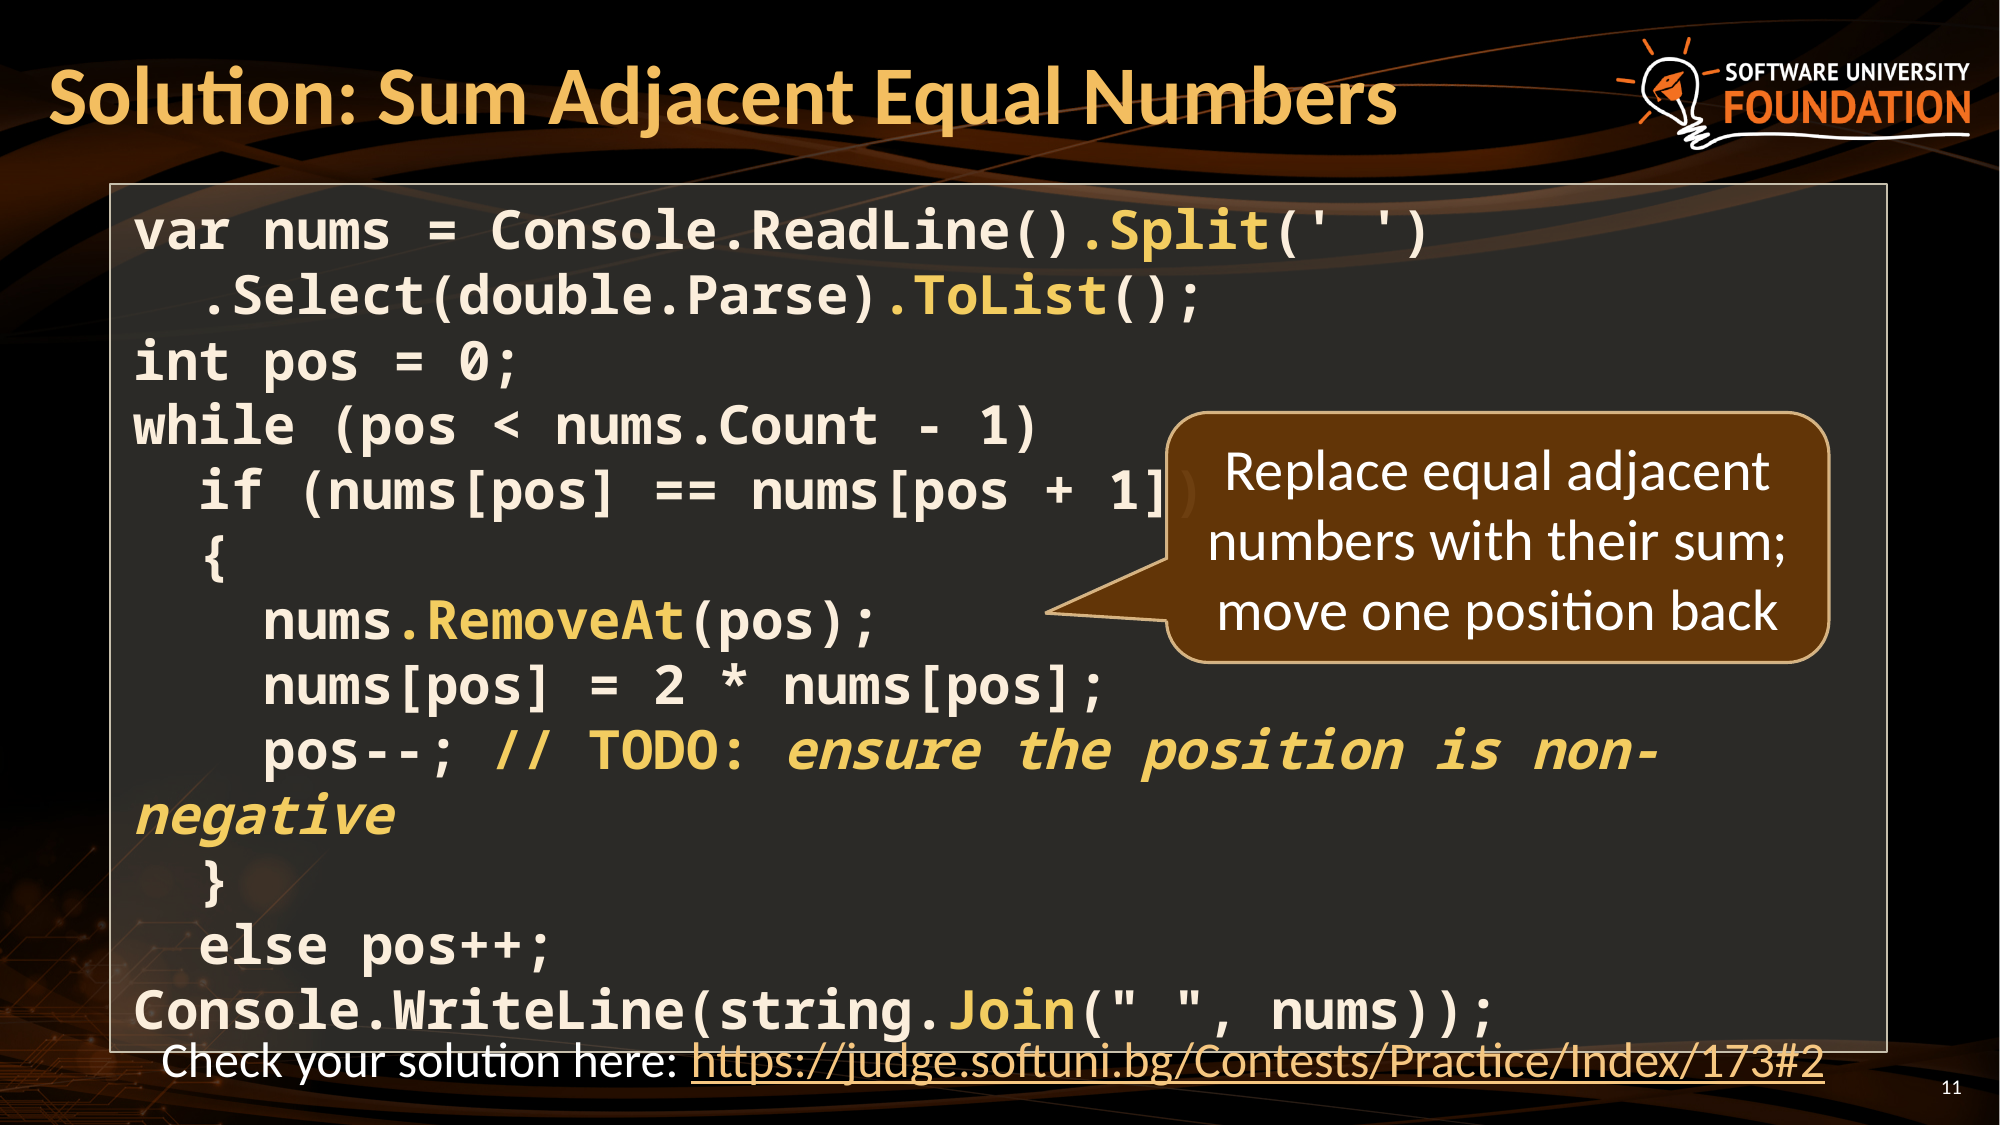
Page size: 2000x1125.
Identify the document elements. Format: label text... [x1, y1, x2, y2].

text_box Check your solution here: https://judge.softuni.bg/Contests/Practice/Index/173#2 [124, 1019, 1863, 1095]
text_box var nums = Console.ReadLine().Split(' ') .Select(double.Parse).ToList(); int pos = 0; while (pos < nums.Count - 1) if (nums[pos] == nums[pos + 1]) { nums.RemoveAt(pos); nums[pos] = 2 * nums[pos]; pos--; // TODO: ensure the position is non-negative } else pos++; Console.WriteLine(string.Join(" ", nums)); [110, 184, 1888, 1053]
picture [0, 0, 2000, 1125]
slide_number 11 [1897, 1070, 1968, 1103]
text_box Replace equal adjacent numbers with their sum; move one position back [1044, 411, 1830, 664]
title Solution: Sum Adjacent Equal Numbers [30, 6, 1602, 189]
